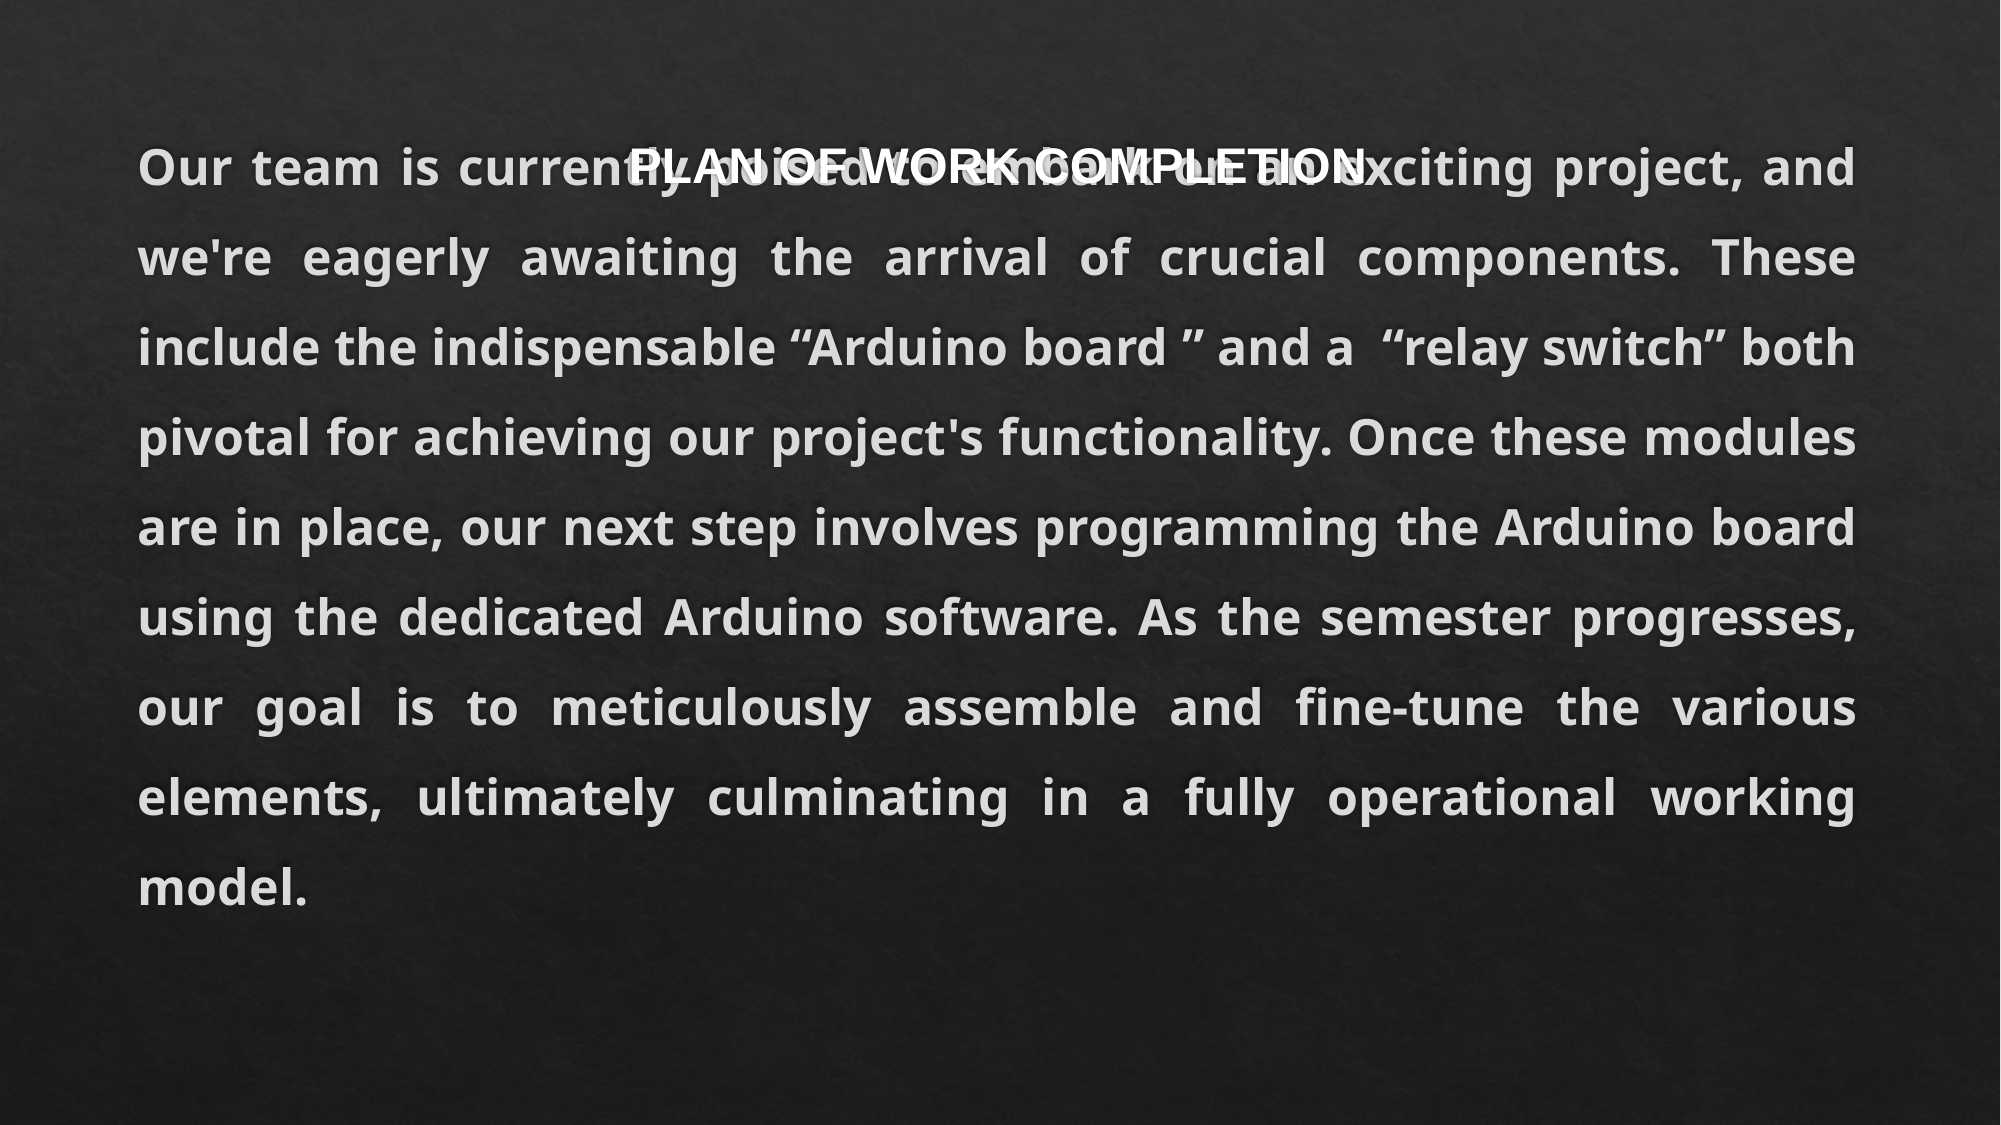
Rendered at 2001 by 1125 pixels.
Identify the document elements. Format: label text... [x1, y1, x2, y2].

title Our team is currently poised to embark on an exciting project, and we're eagerly awaiting the arrival of crucial components. These include the indispensable “Arduino board ” and a “relay switch” both pivotal for achieving our project's functionality. Once these modules are in place, our next step involves programming the Arduino board using the dedicated Arduino software. As the semester progresses, our goal is to meticulously assemble and fine-tune the various elements, ultimately culminating in a fully operational working model. [123, 0, 1874, 924]
subtitle PLAN OF WORK COMPLETION [613, 0, 1387, 498]
